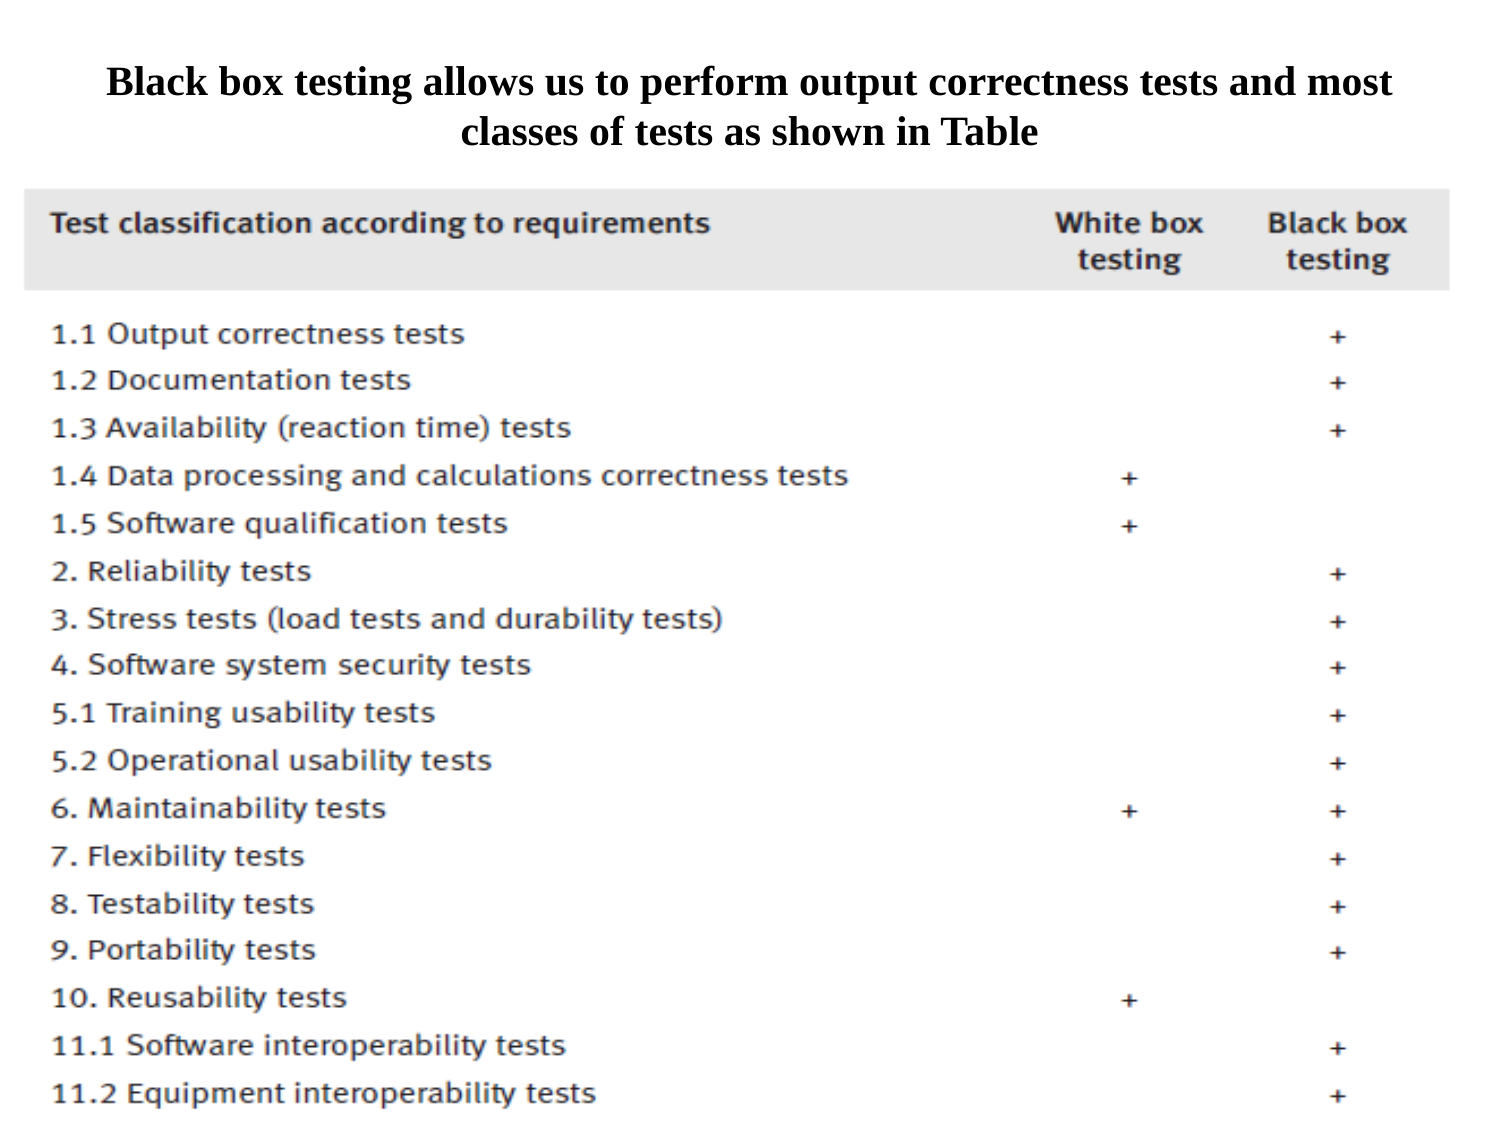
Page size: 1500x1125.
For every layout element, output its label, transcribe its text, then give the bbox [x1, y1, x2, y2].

title Black box testing allows us to perform output correctness tests and most classes of tests as shown in Table [75, 45, 1425, 163]
picture [0, 174, 1500, 1125]
